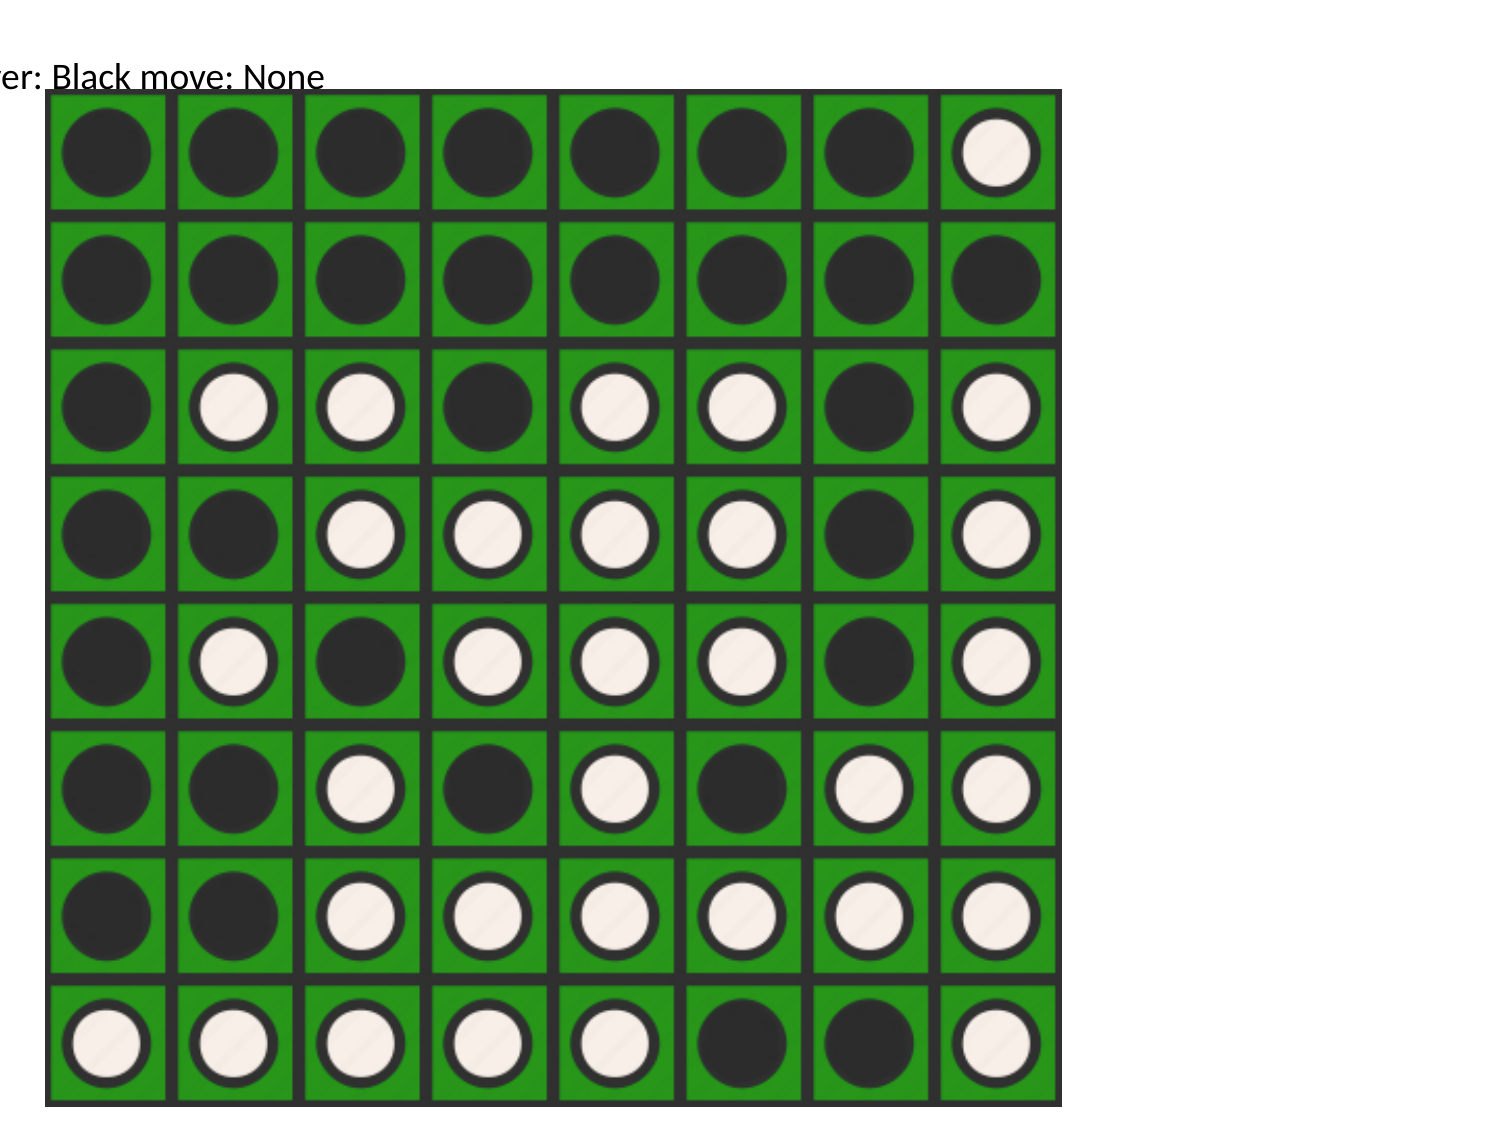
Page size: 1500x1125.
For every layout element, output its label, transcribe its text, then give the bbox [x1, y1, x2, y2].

picture [44, 89, 1062, 1107]
text_box turn: 61 player: Black move: None [0, 44, 341, 105]
